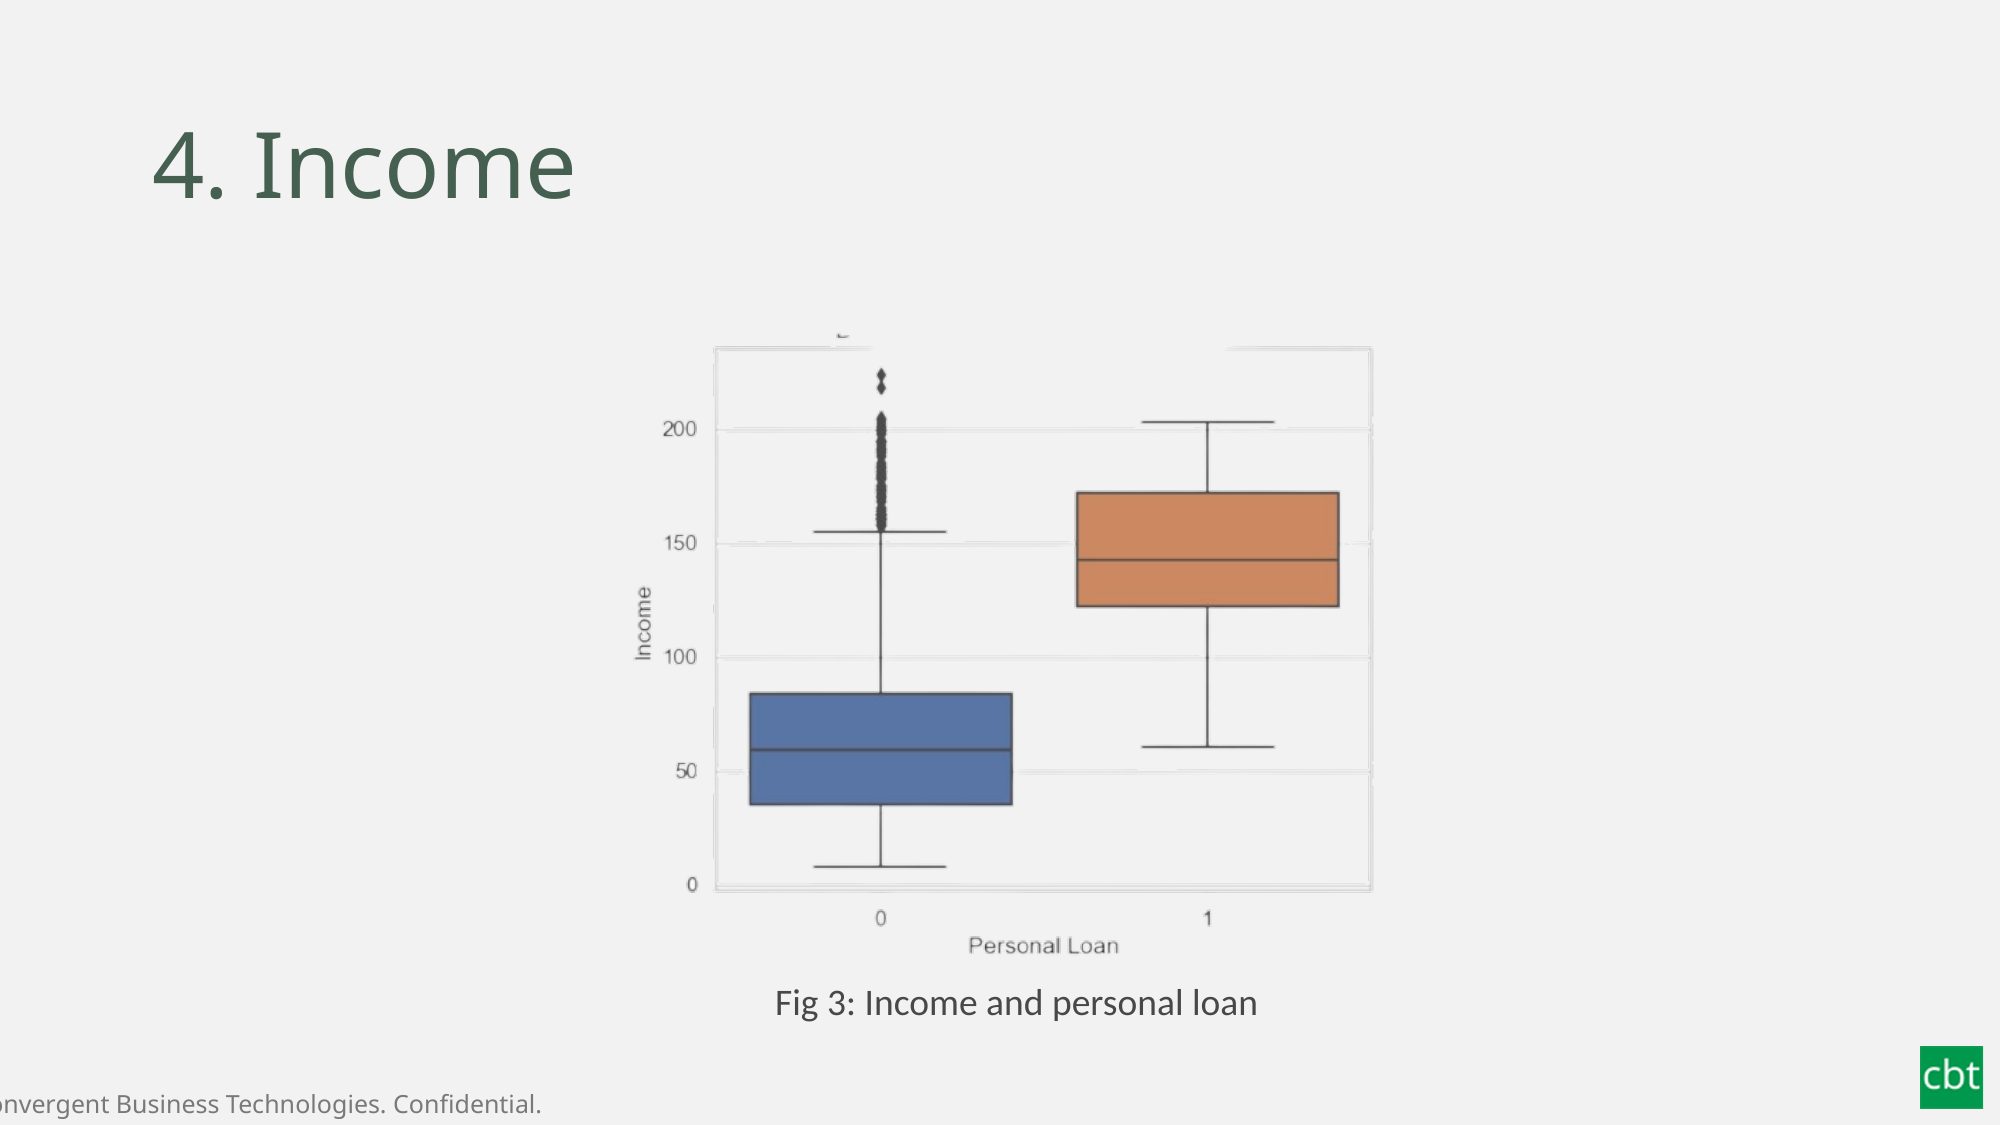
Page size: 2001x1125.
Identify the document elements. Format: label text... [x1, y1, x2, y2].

text_box Fig 3: Income and personal loan [760, 971, 1331, 1030]
picture [1920, 1046, 1984, 1109]
title 4. Income [137, 59, 1863, 278]
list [614, 314, 1386, 971]
